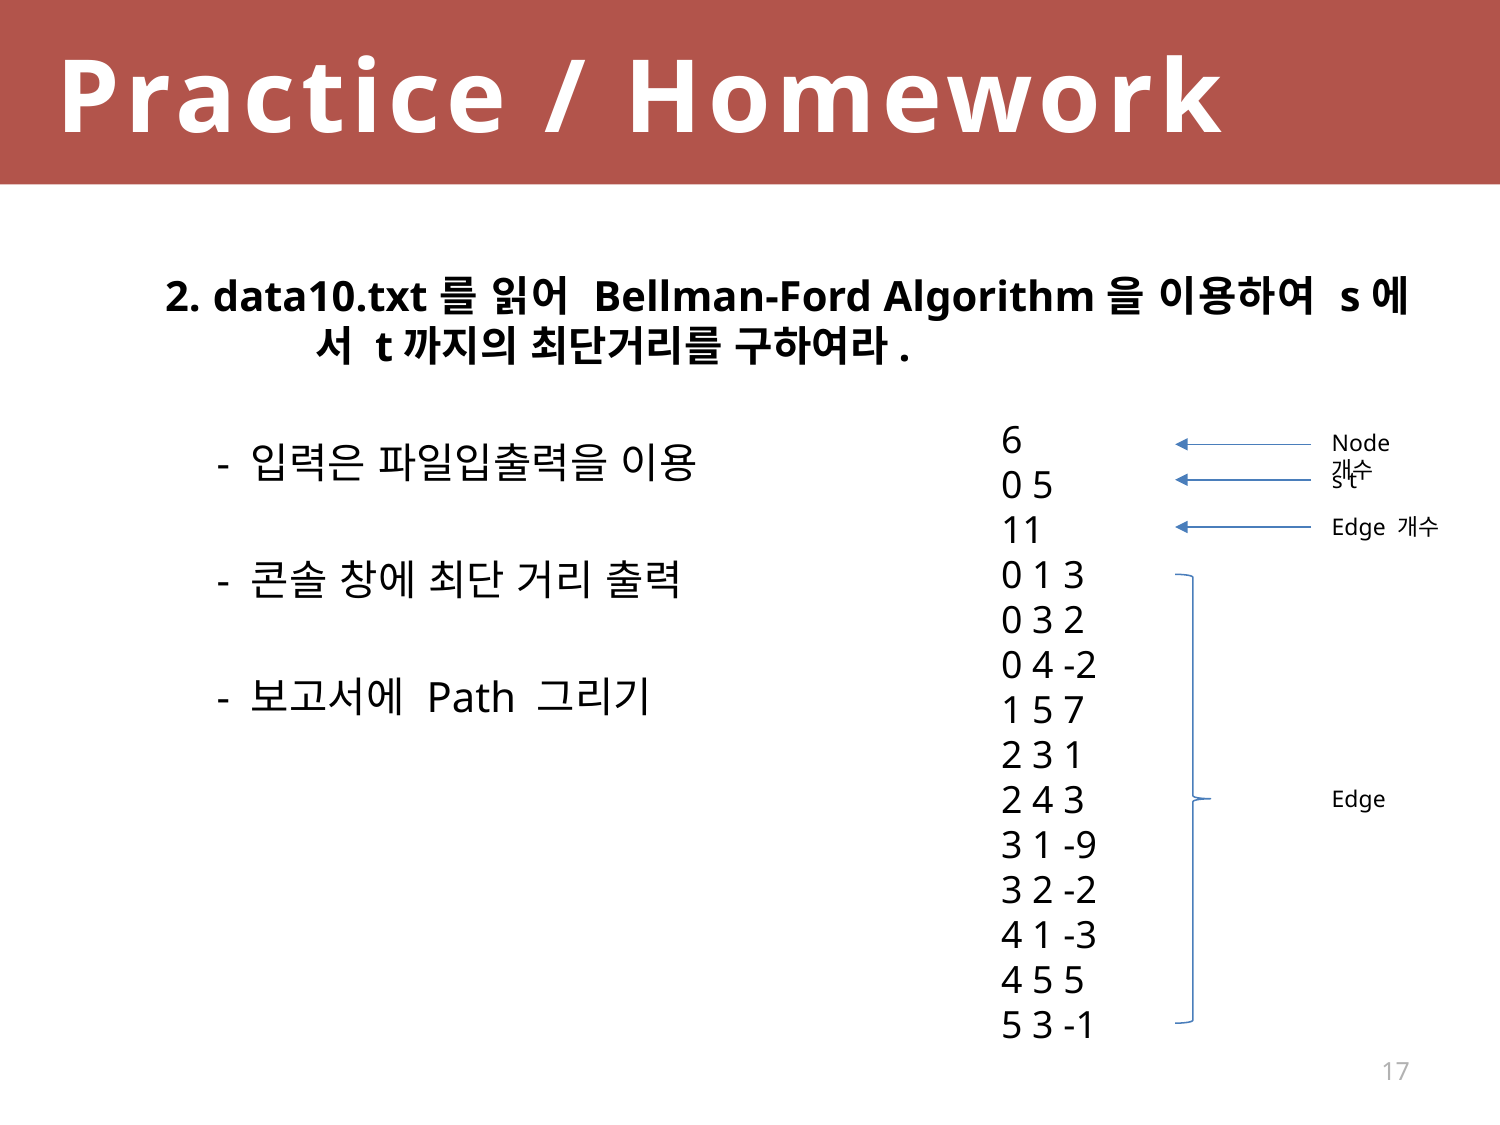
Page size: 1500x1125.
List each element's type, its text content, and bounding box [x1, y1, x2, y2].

text_box Edge [1316, 777, 1459, 820]
text_box 6 0 5 11 0 1 3 0 3 2 0 4 -2 1 5 7 2 3 1 2 4 3 3 1 -9 3 2 -2 4 1 -3 4 5 5 5 3 -1 [986, 408, 1341, 1099]
text_box Practice / Homework [41, 0, 1459, 185]
text_box Edge 개수 [1316, 505, 1459, 548]
text_box Node 개수 [1316, 420, 1459, 491]
text_box s t [1317, 458, 1459, 501]
text_box [1175, 573, 1212, 1024]
text_box 2. data10.txt를 읽어 Bellman-Ford Algorithm을 이용하여 s에 서 t까지의 최단거리를 구하여라. - 입력은 파일입출력을 이용 - 콘솔 창에 최단 거리 출력 - 보고서에 Path 그리기 [74, 262, 1425, 1125]
